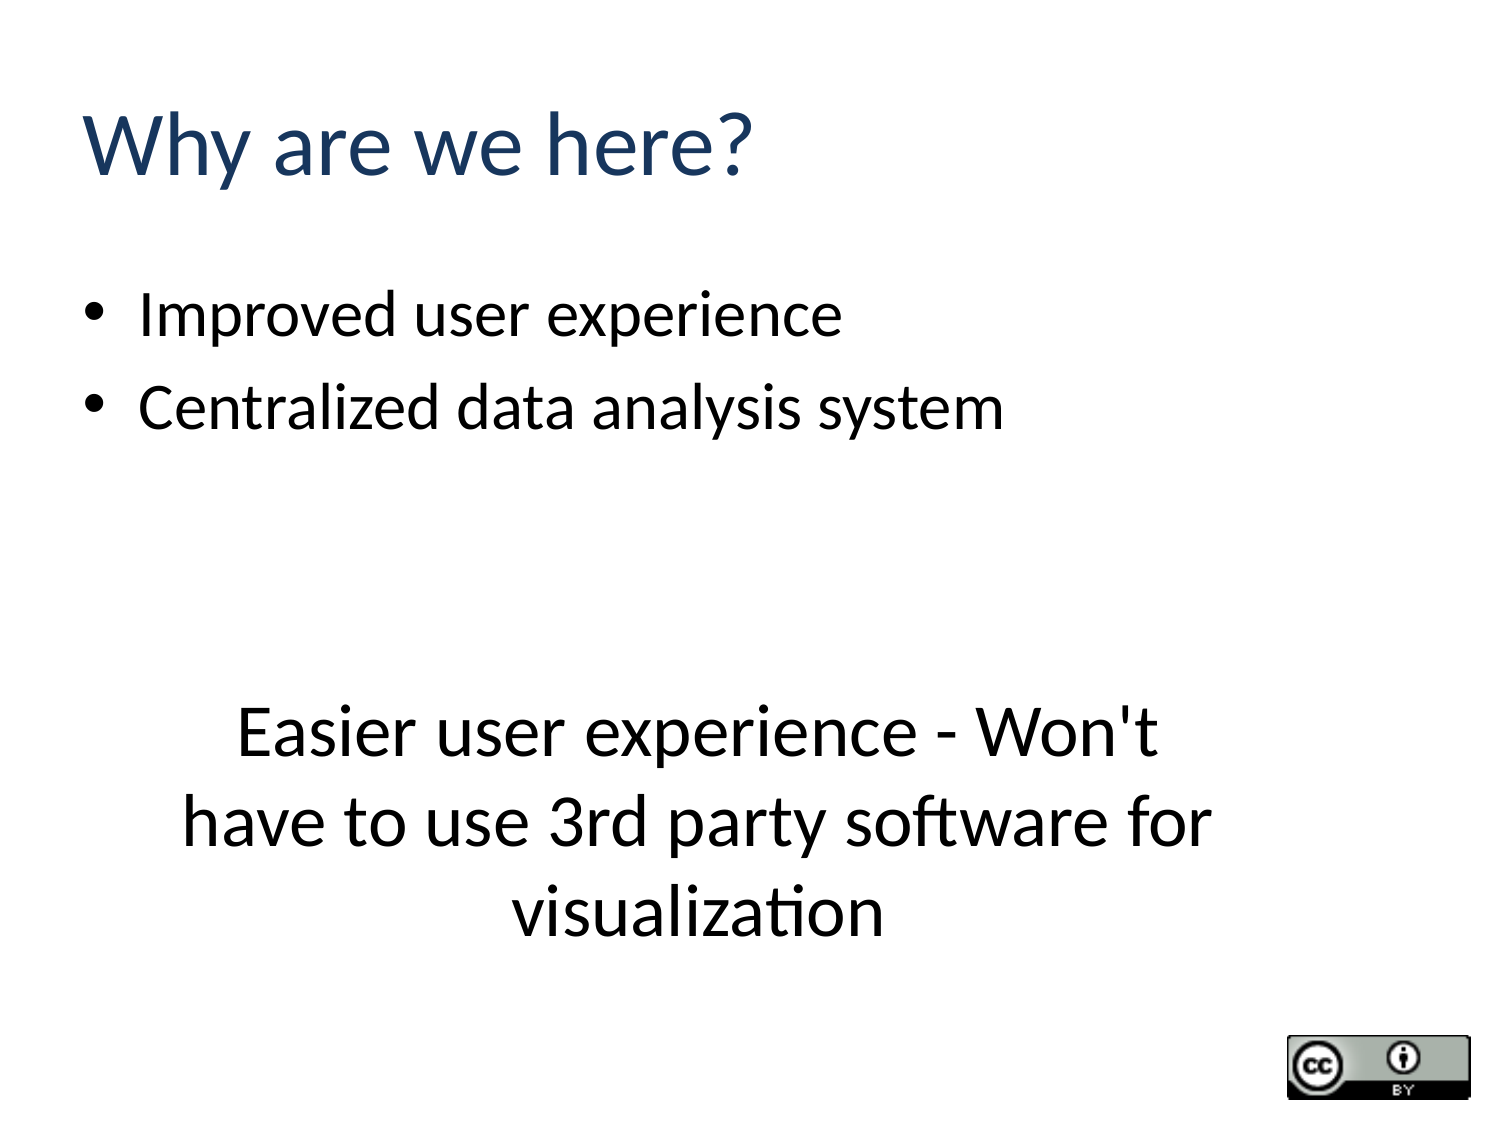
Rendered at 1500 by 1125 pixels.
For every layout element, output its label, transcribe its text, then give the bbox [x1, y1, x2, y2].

picture [1287, 1035, 1471, 1100]
title Why are we here? [74, 44, 1426, 234]
text_box Easier user experience - Won't have to use 3rd party software for visualization [165, 674, 1232, 960]
list Improved user experience Centralized data analysis system [74, 261, 1426, 1006]
